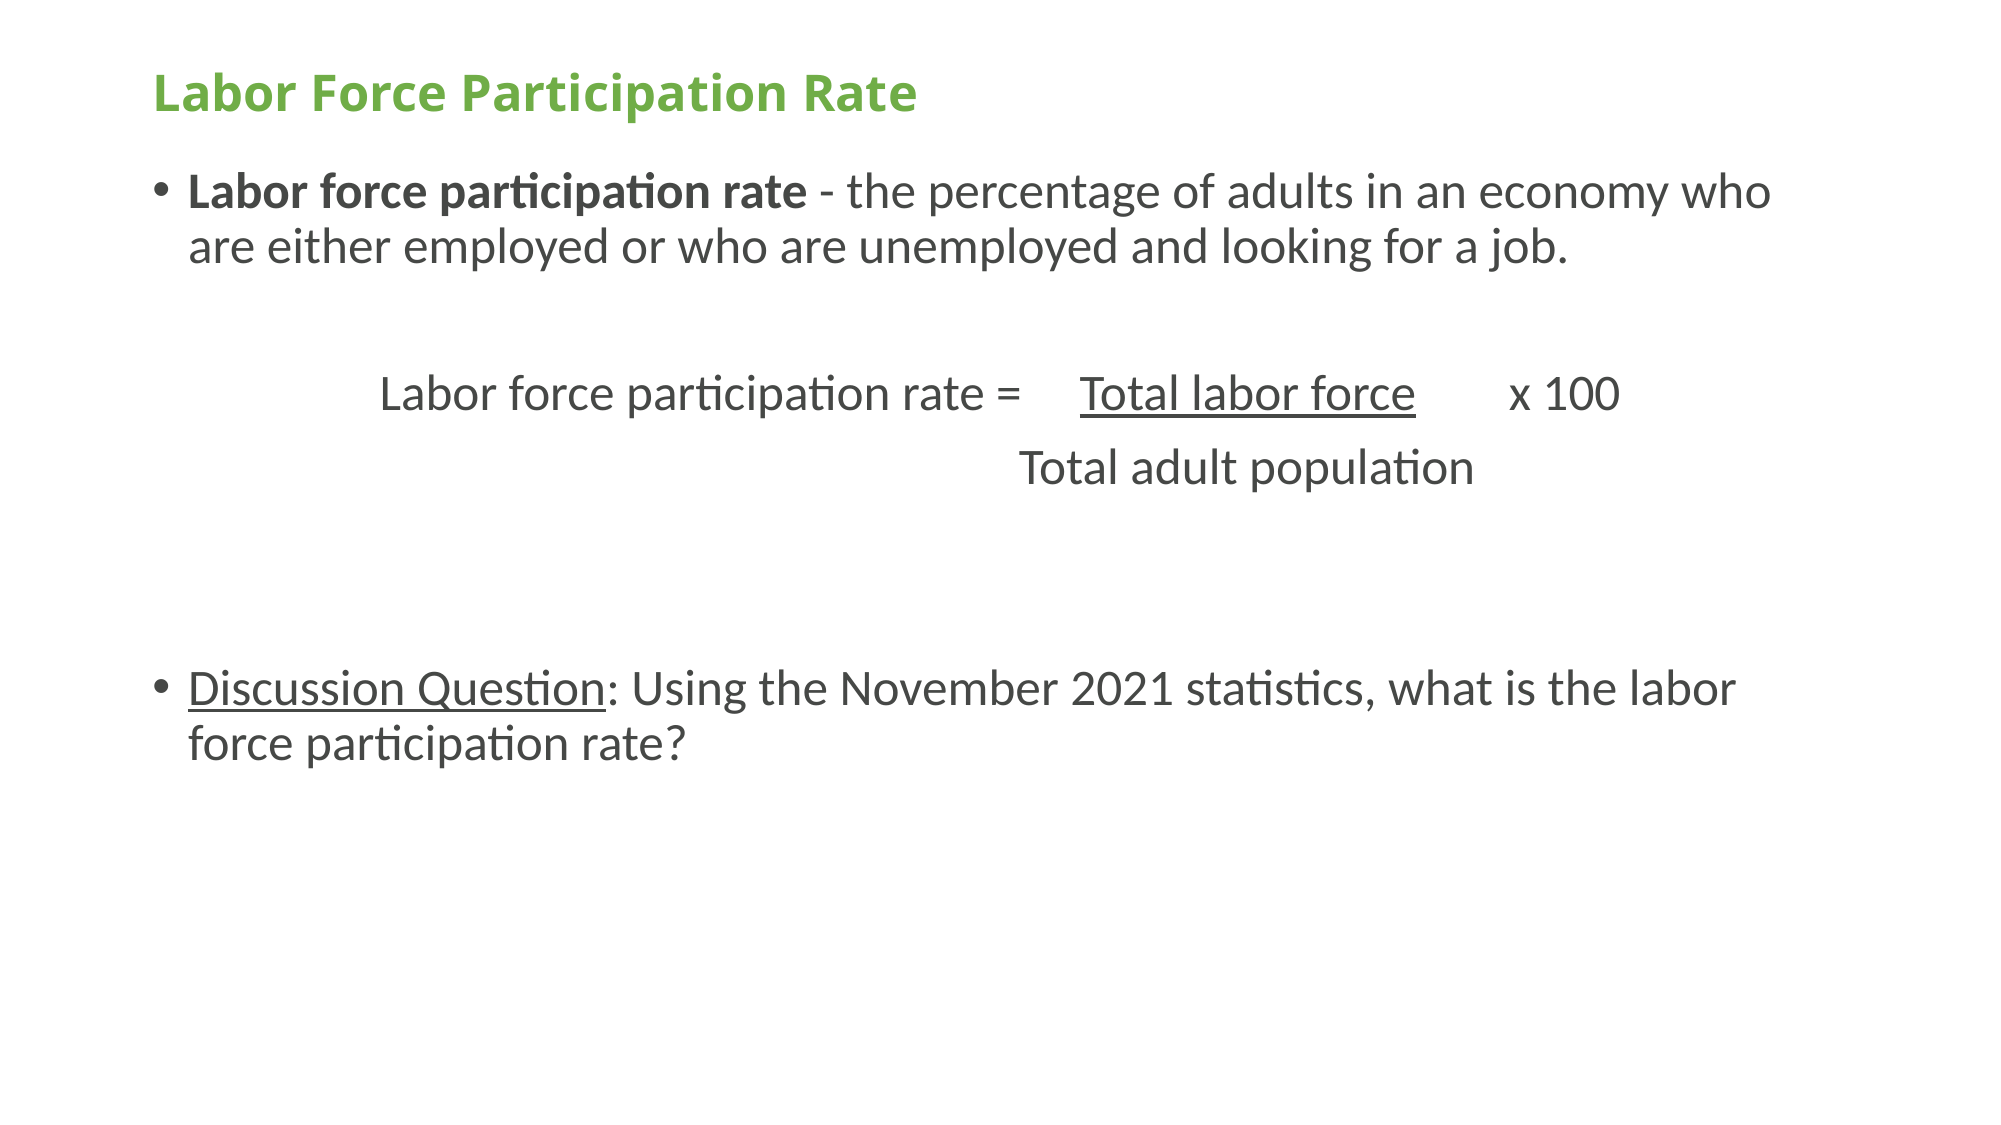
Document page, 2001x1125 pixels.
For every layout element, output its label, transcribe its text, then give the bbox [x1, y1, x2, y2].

title Labor Force Participation Rate [137, 59, 1863, 130]
list Labor force participation rate - the percentage of adults in an economy who are either employed or who are unemployed and looking for a job. Labor force participation rate = Total labor force x 100 Total adult population Discussion Question: Using the November 2021 statistics, what is the labor force participation rate? [137, 156, 1863, 780]
